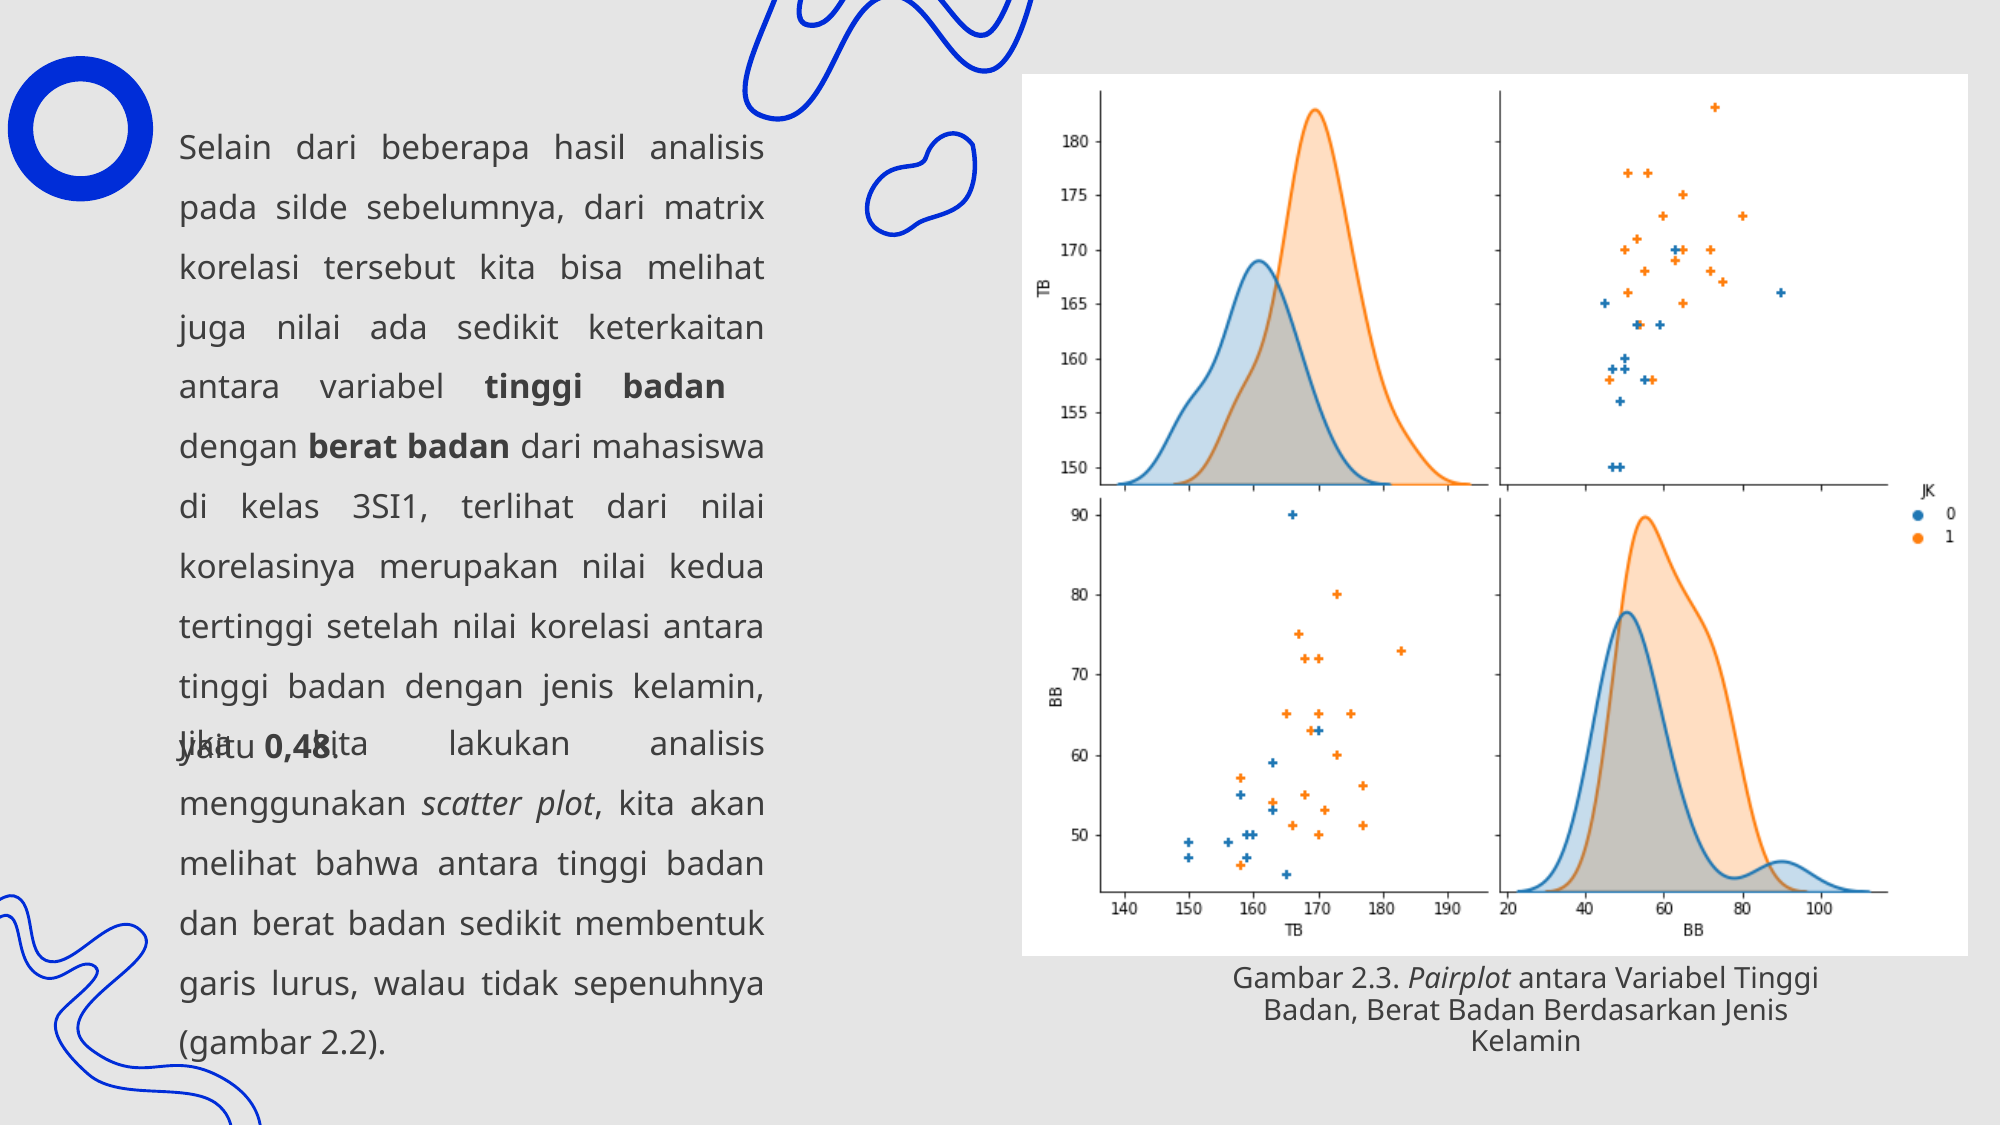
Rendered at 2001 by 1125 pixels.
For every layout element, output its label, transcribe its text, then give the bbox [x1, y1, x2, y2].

text_box Gambar 2.3. Pairplot antara Variabel Tinggi Badan, Berat Badan Berdasarkan Jenis Kelamin [1190, 956, 1862, 1066]
text_box [864, 131, 978, 238]
text_box Selain dari beberapa hasil analisis pada silde sebelumnya, dari matrix korelasi tersebut kita bisa melihat juga nilai ada sedikit keterkaitan antara variabel tinggi badan dengan berat badan dari mahasiswa di kelas 3SI1, terlihat dari nilai korelasinya merupakan nilai kedua tertinggi setelah nilai korelasi antara tinggi badan dengan jenis kelamin, yaitu 0,48. [164, 98, 781, 694]
picture [1022, 74, 1968, 956]
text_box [0, 917, 285, 1125]
text_box Jika kita lakukan analisis menggunakan scatter plot, kita akan melihat bahwa antara tinggi badan dan berat badan sedikit membentuk garis lurus, walau tidak sepenuhnya (gambar 2.2). [164, 694, 781, 1002]
text_box [7, 56, 154, 202]
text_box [432, 0, 1058, 130]
